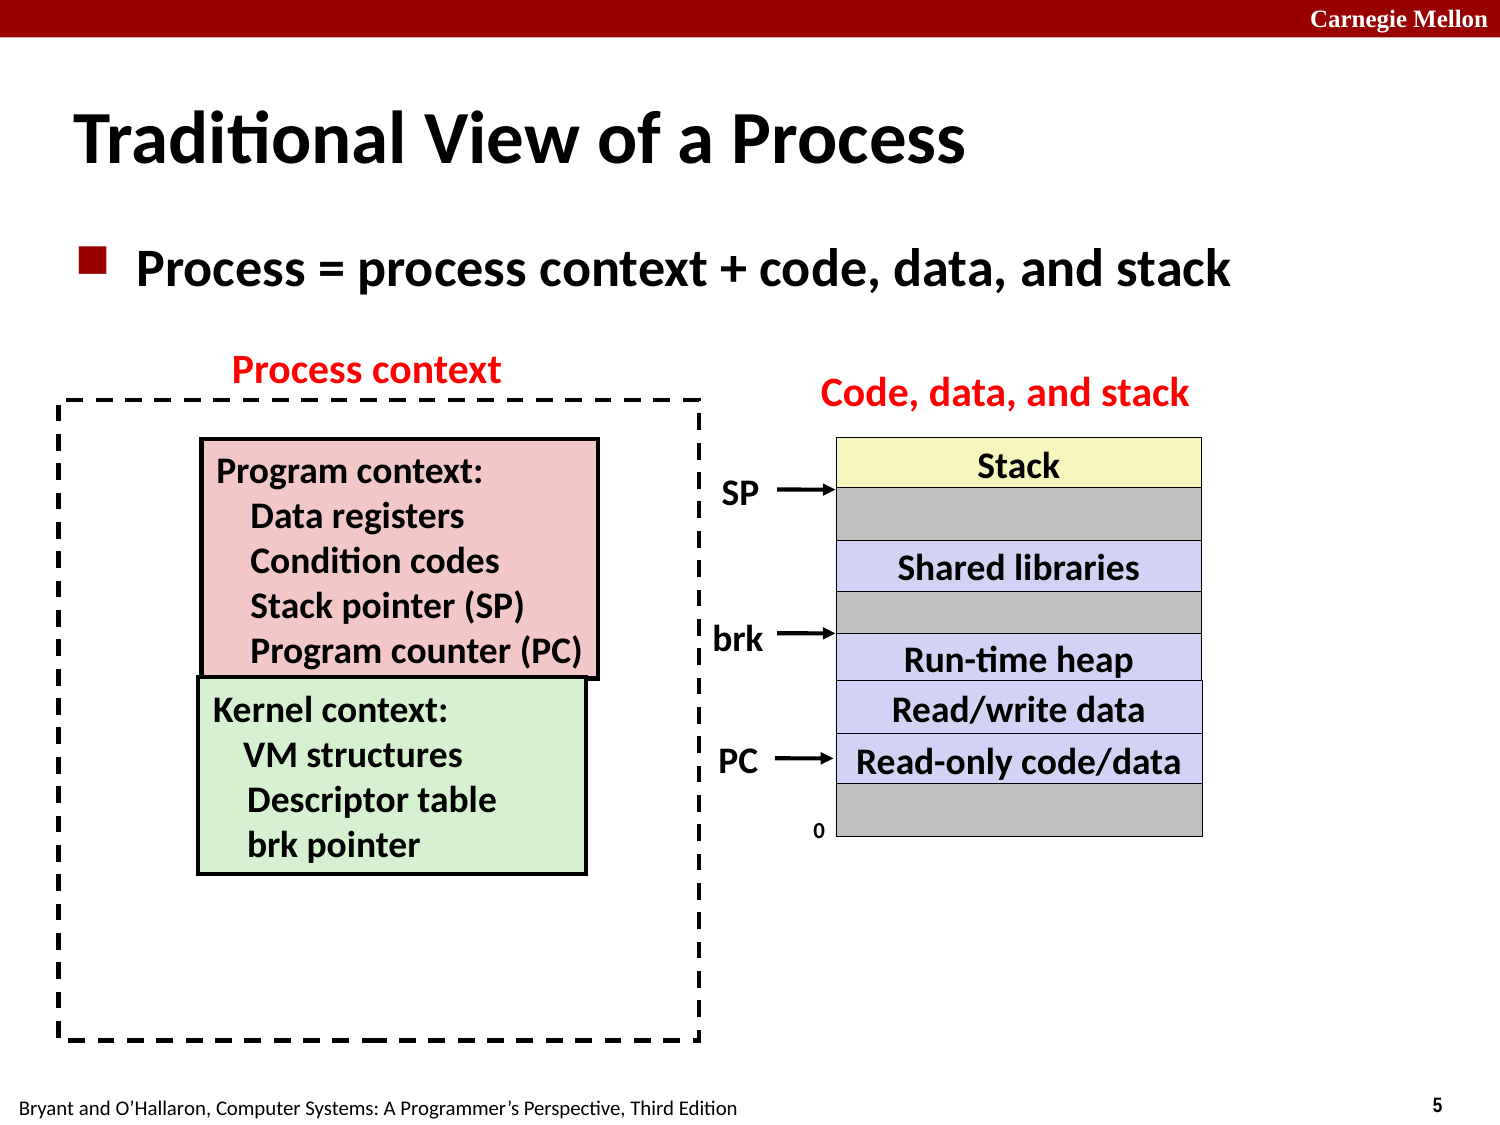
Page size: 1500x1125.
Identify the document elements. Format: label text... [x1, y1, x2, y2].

title Traditional View of a Process [58, 71, 1305, 197]
text_box Code, data, and stack [805, 357, 1205, 423]
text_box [706, 437, 1203, 487]
list Process = process context + code, data, and stack [64, 224, 1361, 1041]
text_box [58, 399, 699, 1041]
text_box Process context [216, 334, 517, 399]
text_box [696, 487, 1203, 852]
